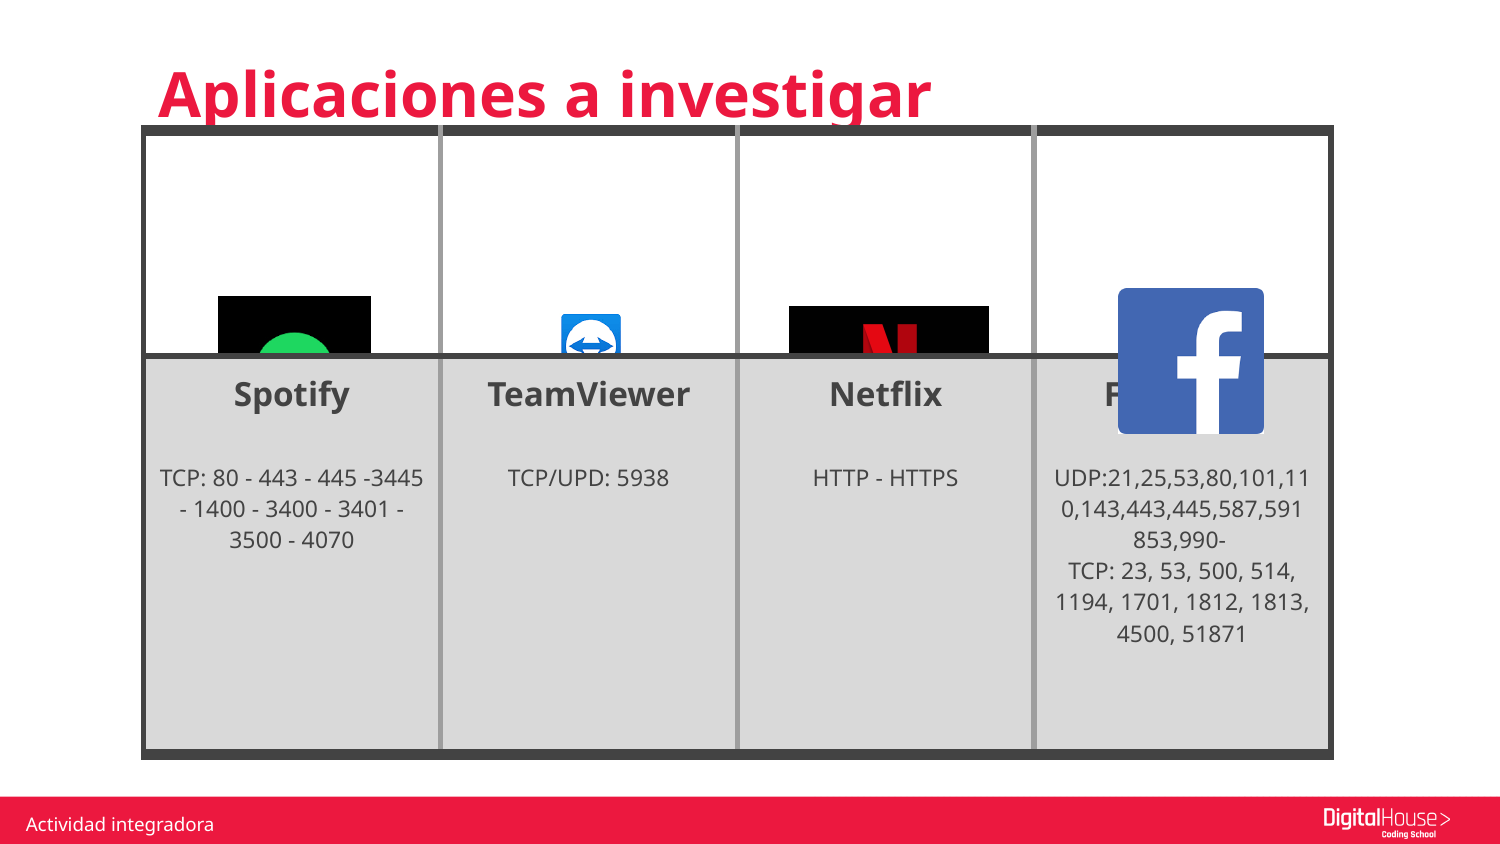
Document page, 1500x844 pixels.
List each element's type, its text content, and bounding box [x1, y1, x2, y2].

picture [789, 306, 989, 440]
table_cell Spotify TCP: 80 - 443 - 445 -3445 - 1400 - 3400 - 3401 - 3500 - 4070 [146, 359, 438, 749]
table_cell TeamViewer TCP/UPD: 5938 [443, 359, 735, 749]
picture [1324, 808, 1450, 839]
table_header [443, 136, 735, 353]
picture [1118, 288, 1264, 434]
table_header [146, 136, 438, 353]
picture [218, 296, 371, 449]
table_header [740, 136, 1031, 353]
picture [462, 288, 719, 457]
table_cell Netflix HTTP - HTTPS [740, 359, 1031, 749]
table_cell Facebook UDP:21,25,53,80,101,110,143,443,445,587,591 853,990- TCP: 23, 53, 500, 514, 1194, 1701, 1812, 1813, 4500, 51871 [1037, 359, 1328, 749]
table_header [1037, 136, 1328, 353]
text_box Aplicaciones a investigar [143, 41, 1038, 125]
